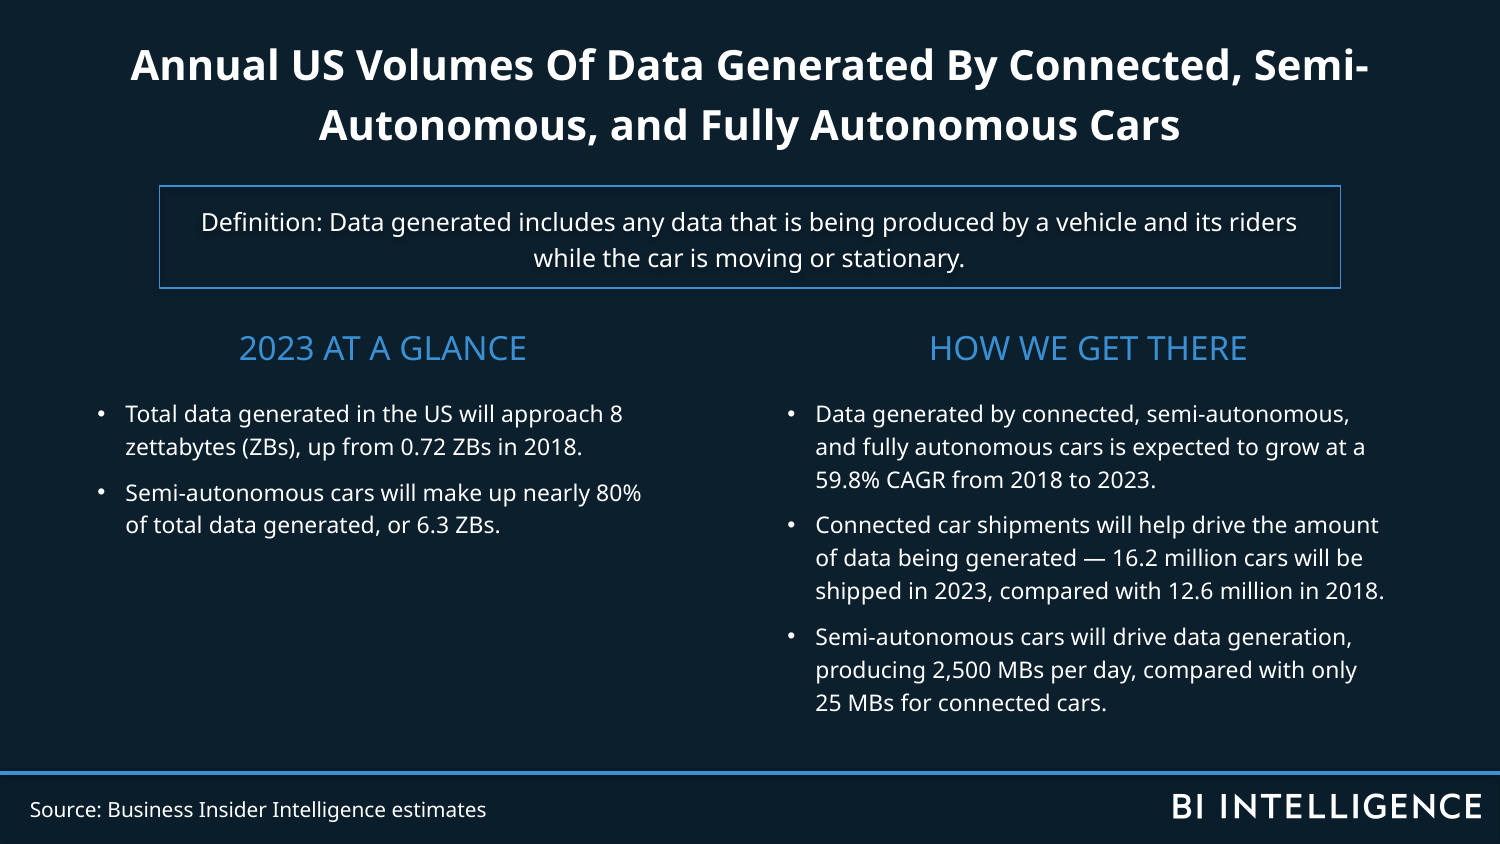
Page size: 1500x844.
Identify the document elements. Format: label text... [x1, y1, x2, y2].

list 2023 AT A GLANCE Total data generated in the US will approach 8 zettabytes (ZBs), up from 0.72 ZBs in 2018. Semi-autonomous cars will make up nearly 80% of total data generated, or 6.3 ZBs. [82, 311, 684, 769]
text_box Definition: Data generated includes any data that is being produced by a vehicle and its riders while the car is moving or stationary. [159, 185, 1341, 289]
text_box HOW WE GET THERE Data generated by connected, semi-autonomous, and fully autonomous cars is expected to grow at a 59.8% CAGR from 2018 to 2023. Connected car shipments will help drive the amount of data being generated — 16.2 million cars will be shipped in 2023, compared with 12.6 million in 2018. Semi-autonomous cars will drive data generation, producing 2,500 MBs per day, compared with only 25 MBs for connected cars. [772, 311, 1405, 757]
list Source: Business Insider Intelligence estimates [15, 796, 829, 830]
picture [1169, 787, 1484, 825]
list Annual US Volumes Of Data Generated By Connected, Semi- Autonomous, and Fully Autonomous Cars [30, 80, 1470, 157]
